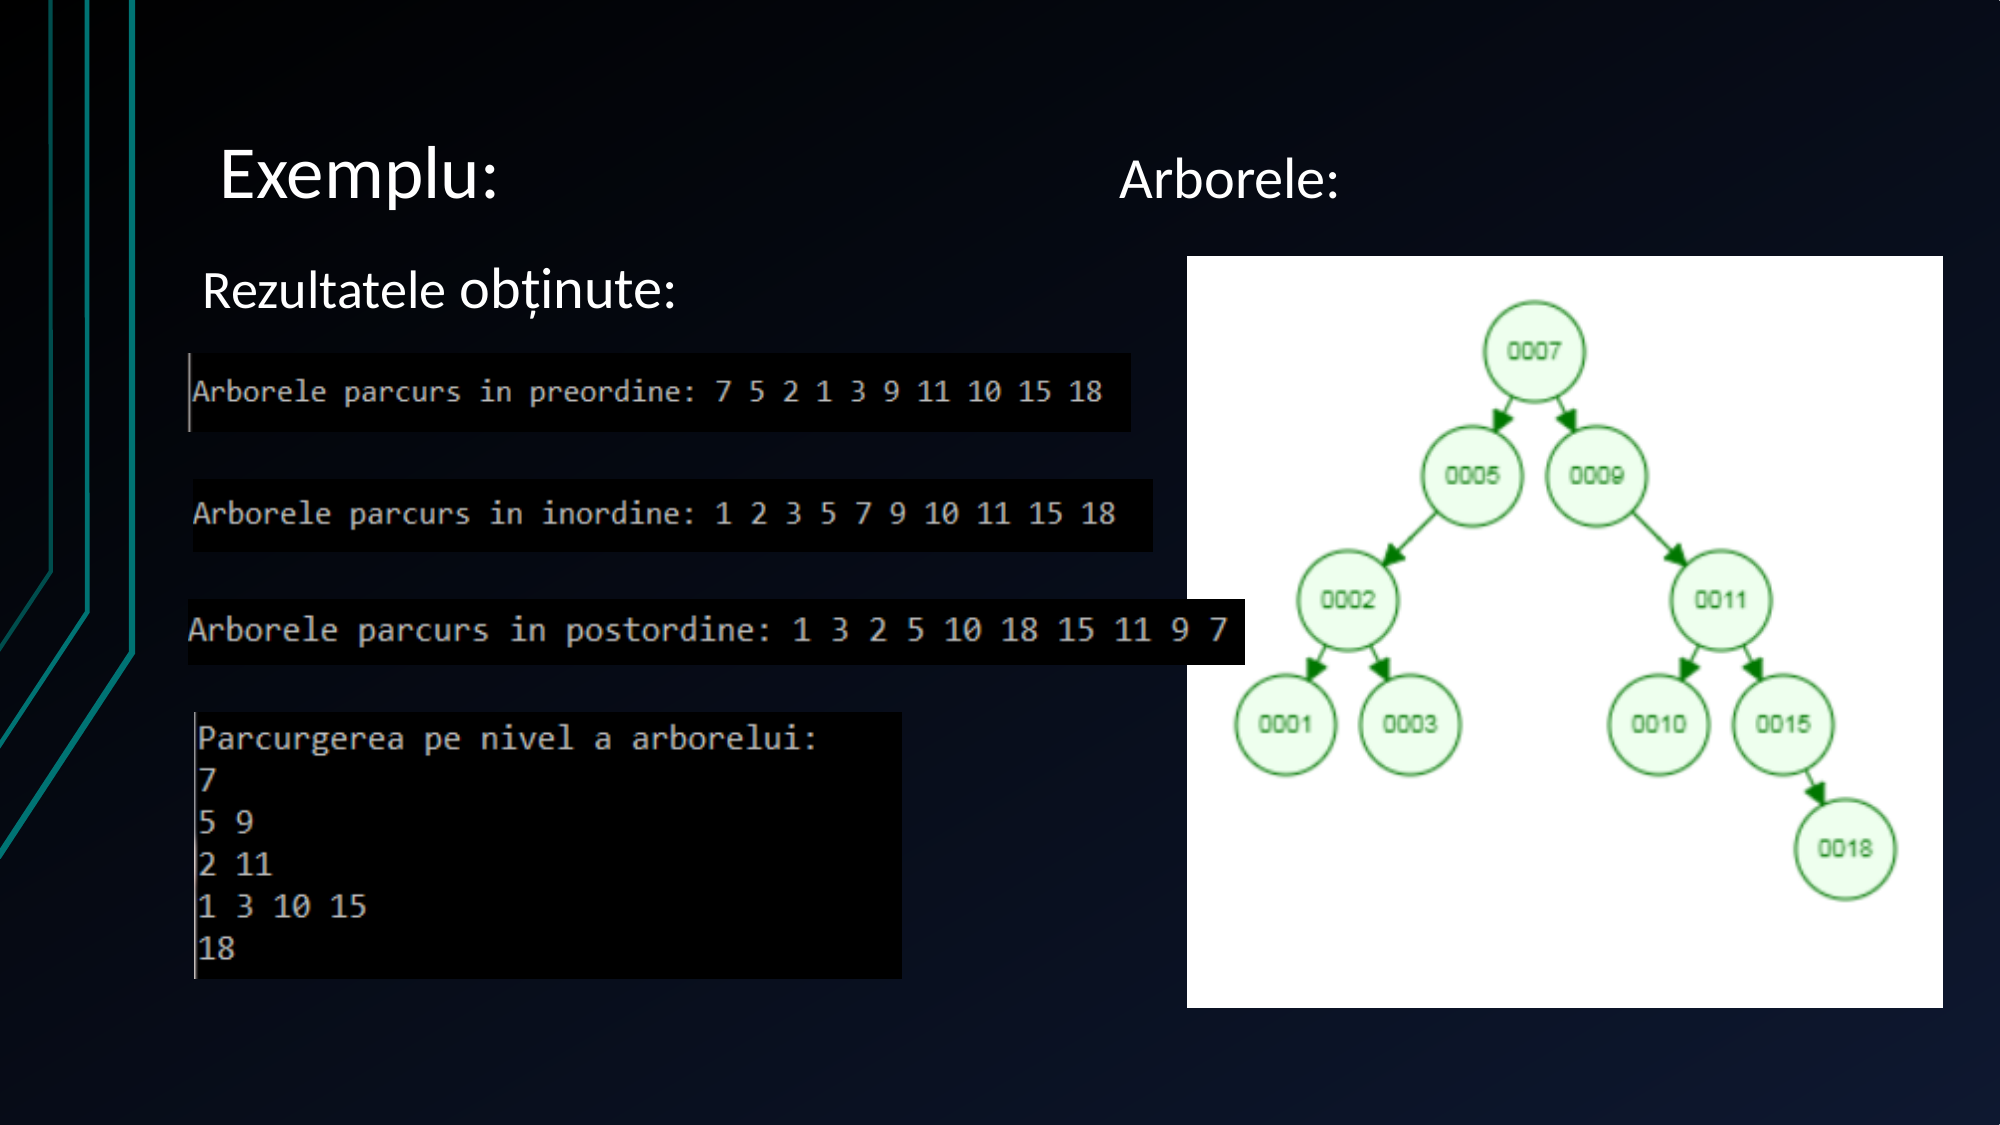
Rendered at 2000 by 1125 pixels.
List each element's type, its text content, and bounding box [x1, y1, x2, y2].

picture [193, 479, 1153, 552]
picture [187, 353, 1131, 433]
picture [188, 256, 1943, 1008]
picture [194, 712, 903, 979]
title Exemplu: Arborele: [199, 45, 1900, 225]
text_box Rezultatele obținute: [187, 242, 926, 328]
